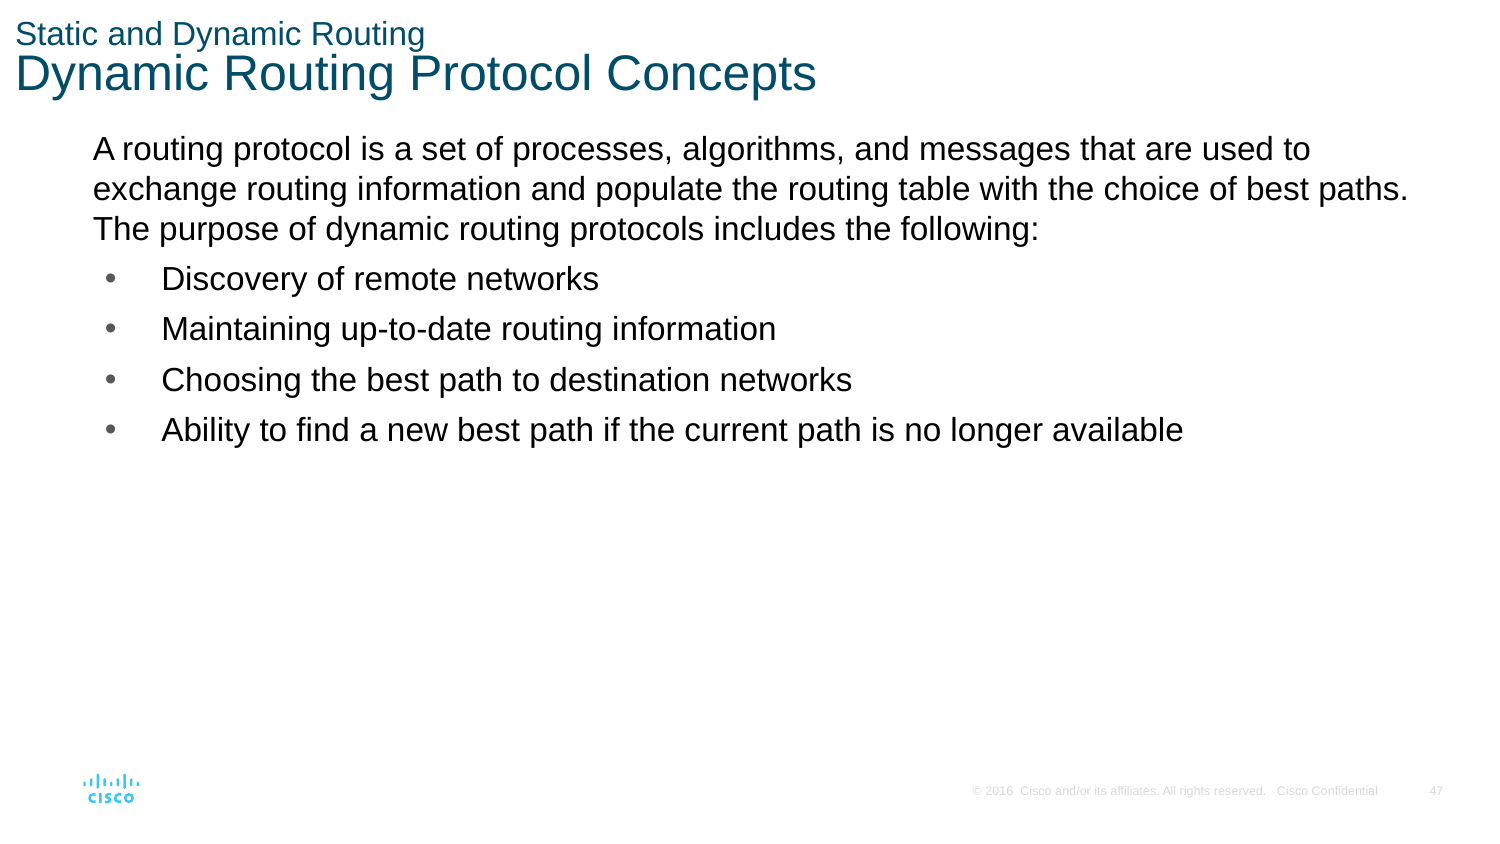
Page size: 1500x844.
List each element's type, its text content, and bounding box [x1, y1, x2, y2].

title Static and Dynamic Routing Dynamic Routing Protocol Concepts [0, 0, 1369, 121]
list A routing protocol is a set of processes, algorithms, and messages that are used to exchange routing information and populate the routing table with the choice of best paths. The purpose of dynamic routing protocols includes the following: Discovery of remote networks Maintaining up-to-date routing information Choosing the best path to destination networks Ability to find a new best path if the current path is no longer available [77, 120, 1437, 726]
